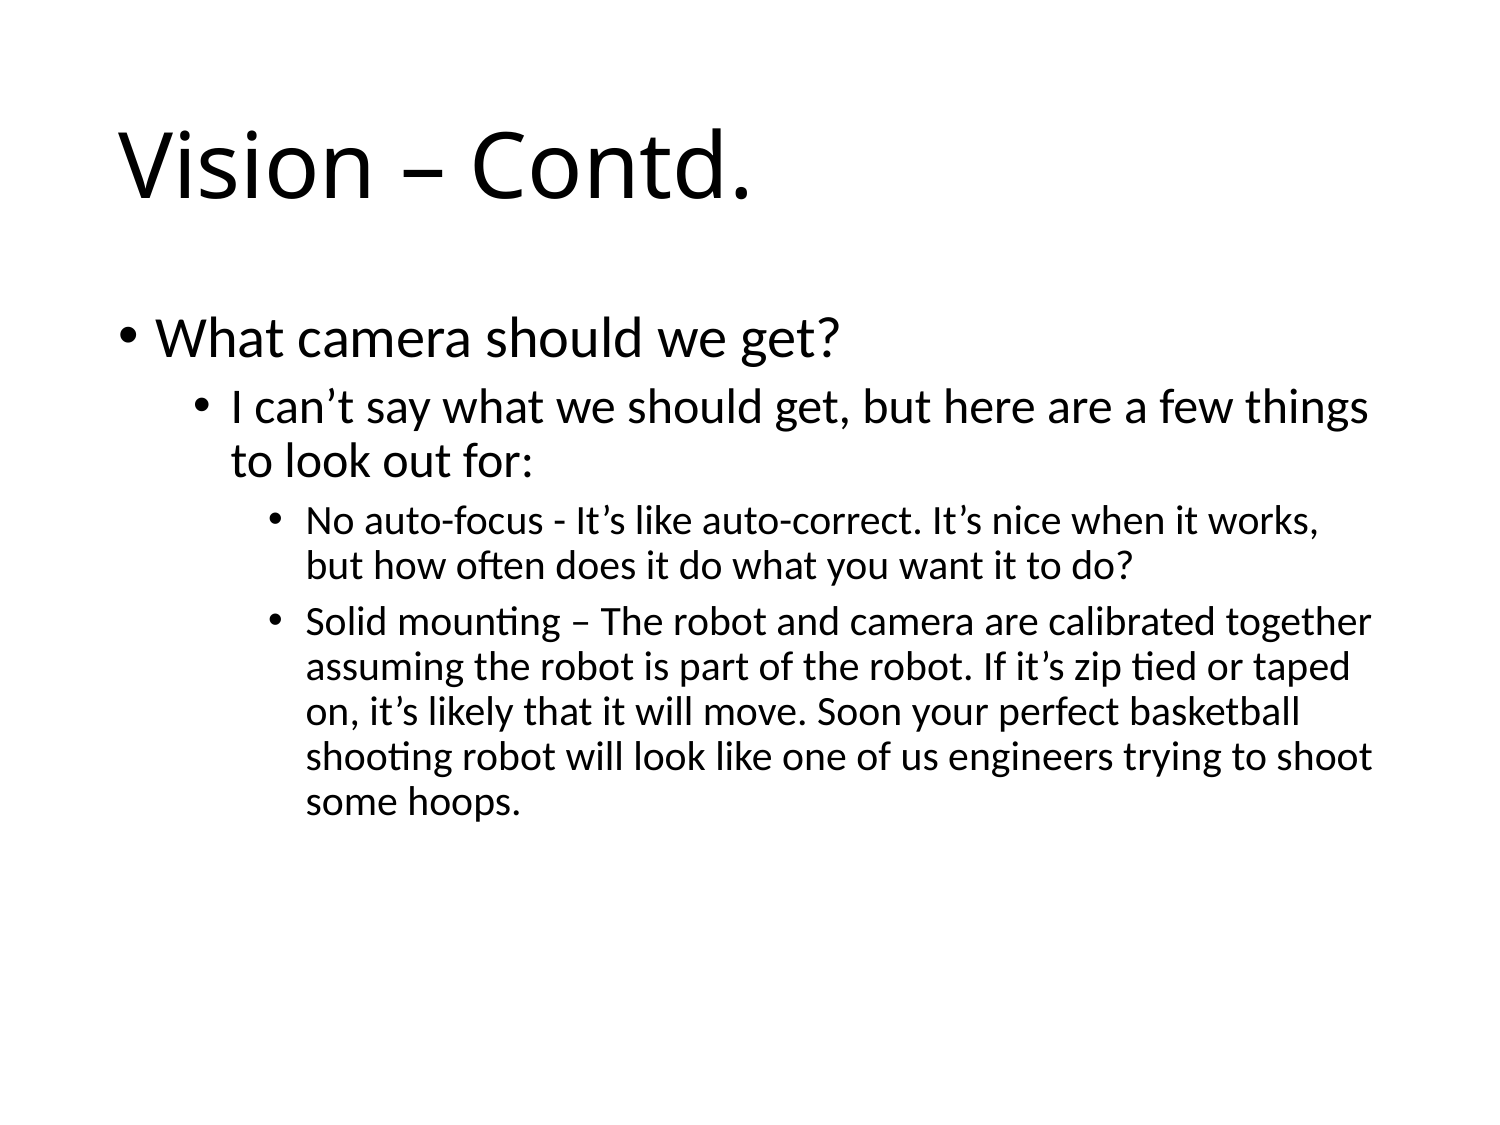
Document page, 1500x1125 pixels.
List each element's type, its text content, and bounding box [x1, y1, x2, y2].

title Vision – Contd. [103, 59, 1397, 278]
list What camera should we get? I can’t say what we should get, but here are a few things to look out for: No auto-focus - It’s like auto-correct. It’s nice when it works, but how often does it do what you want it to do? Solid mounting – The robot and camera are calibrated together assuming the robot is part of the robot. If it’s zip tied or taped on, it’s likely that it will move. Soon your perfect basketball shooting robot will look like one of us engineers trying to shoot some hoops. [103, 299, 1397, 1014]
